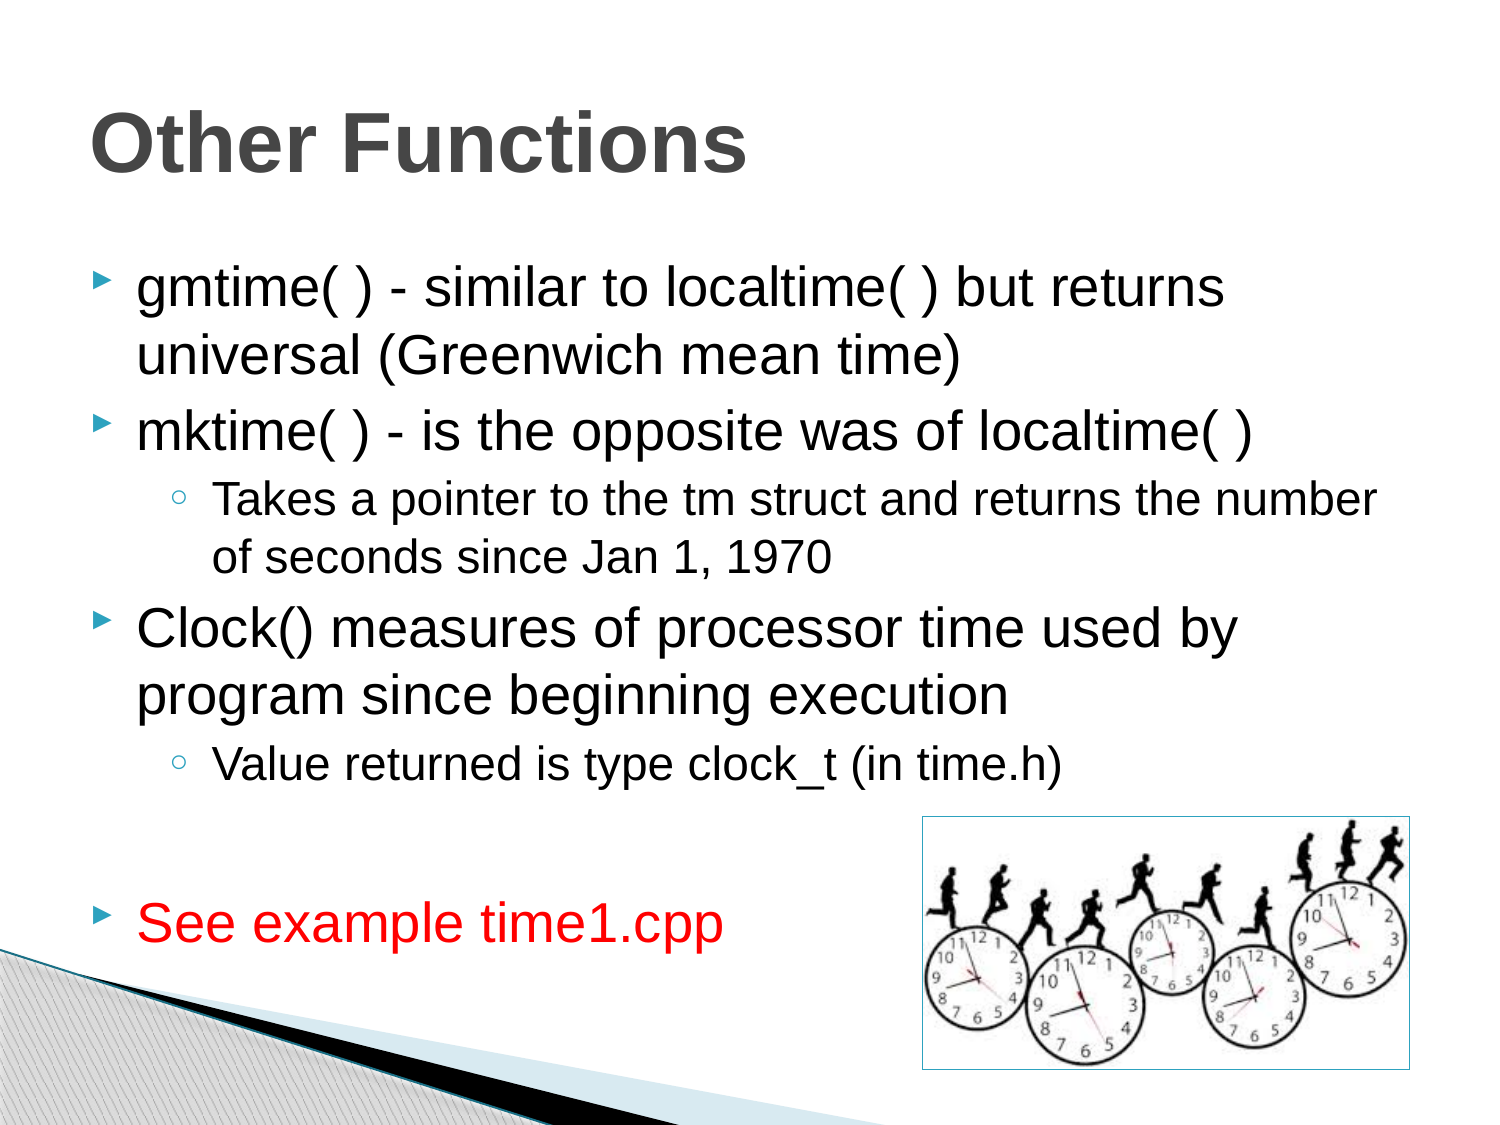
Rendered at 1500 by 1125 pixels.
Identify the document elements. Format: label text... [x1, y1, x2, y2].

picture [921, 816, 1410, 1070]
title Other Functions [75, 45, 1425, 233]
list gmtime( ) - similar to localtime( ) but returns universal (Greenwich mean time) mktime( ) - is the opposite was of localtime( ) Takes a pointer to the tm struct and returns the number of seconds since Jan 1, 1970 Clock() measures of processor time used by program since beginning execution Value returned is type clock_t (in time.h) See example time1.cpp [75, 243, 1425, 986]
